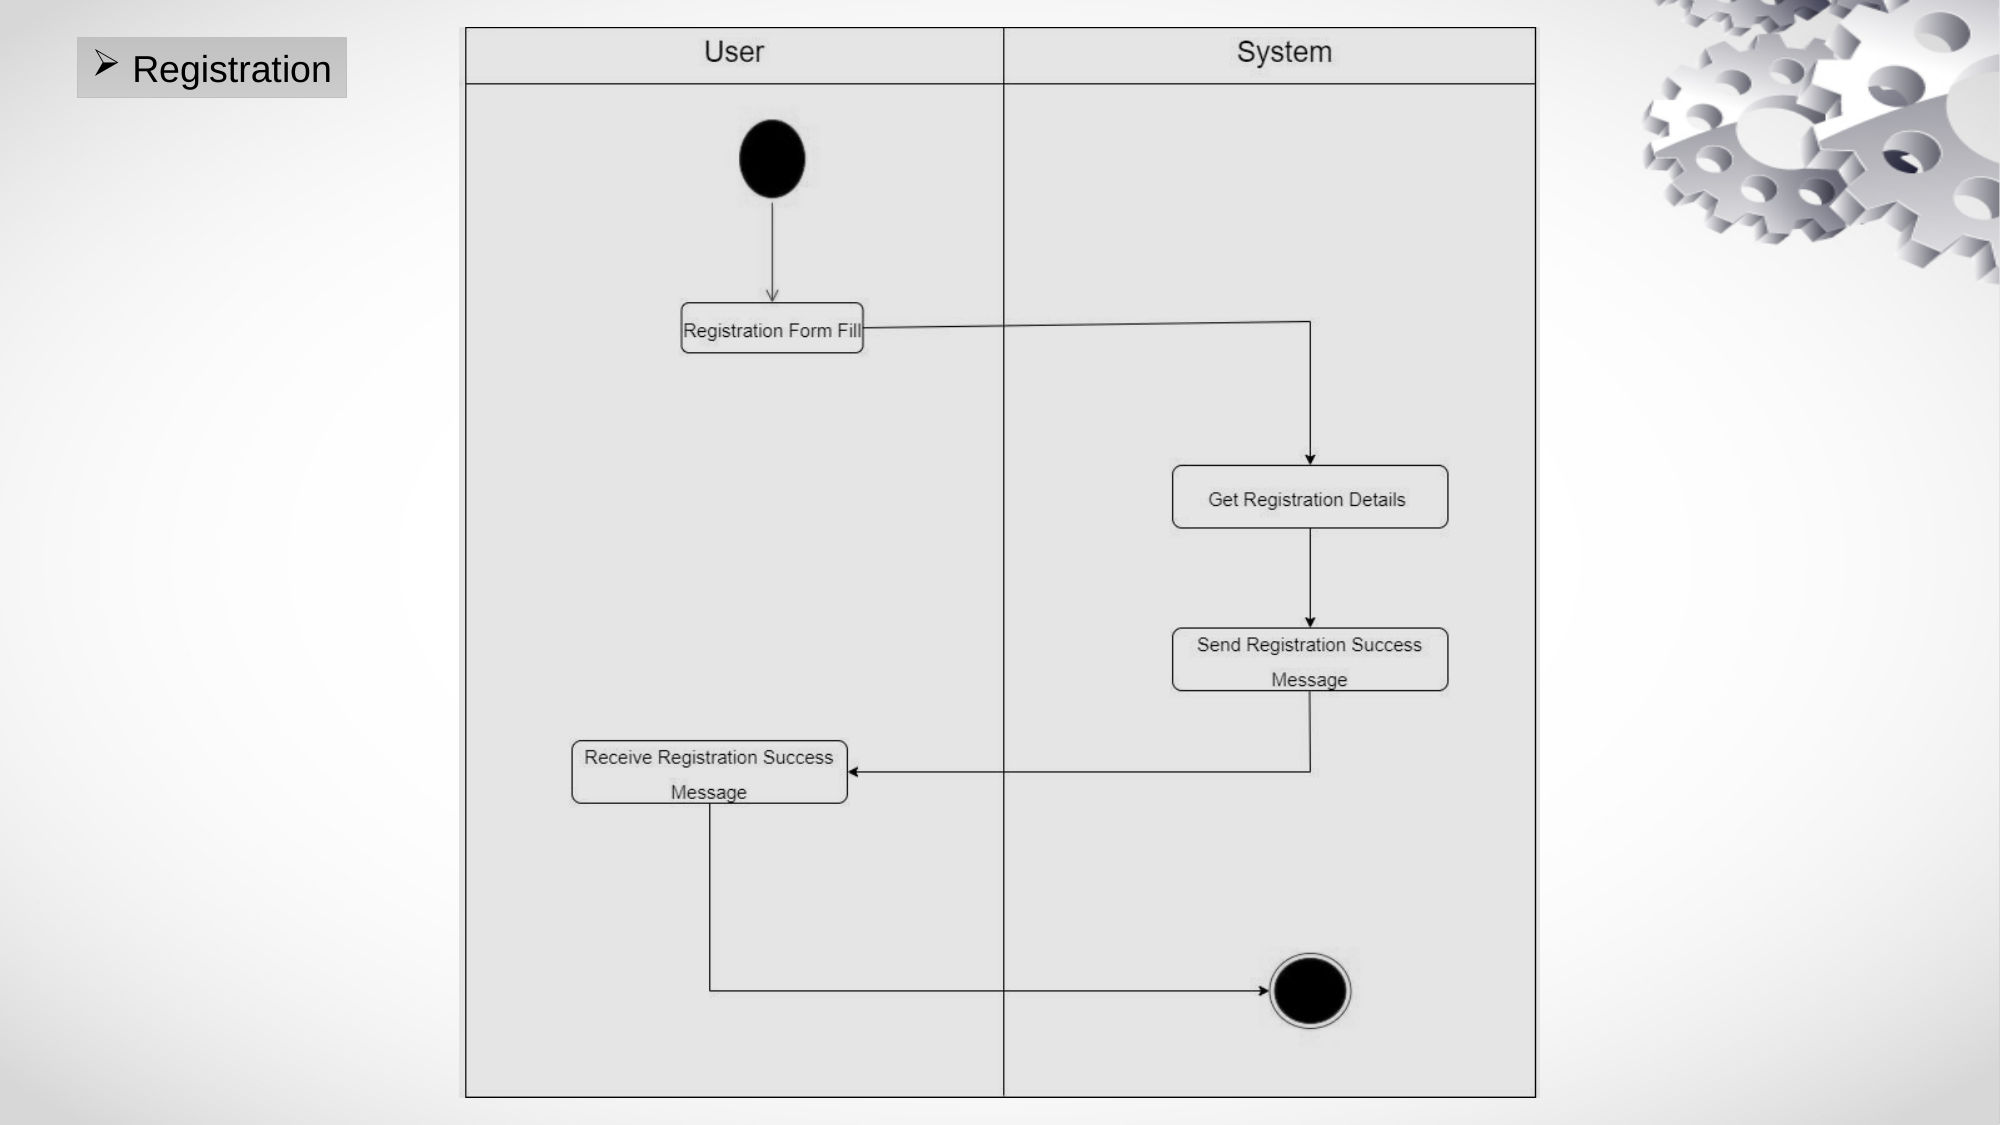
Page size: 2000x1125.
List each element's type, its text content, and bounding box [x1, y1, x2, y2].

text_box Registration [77, 37, 347, 98]
picture [0, 0, 2000, 1125]
